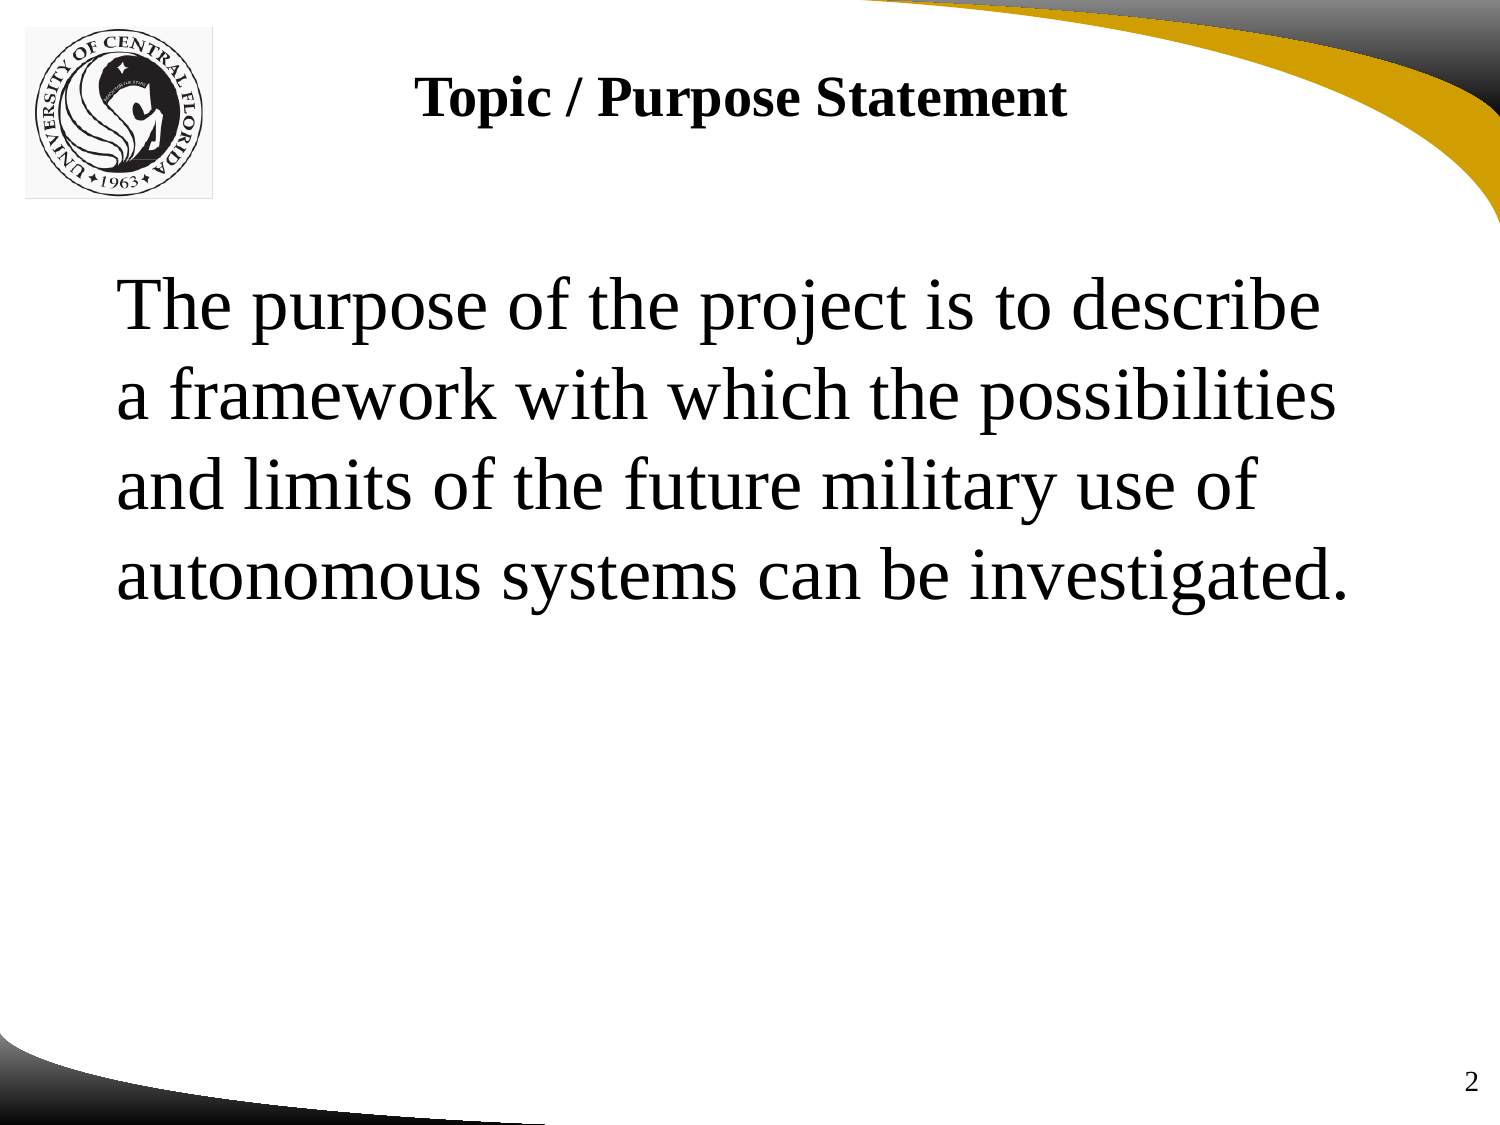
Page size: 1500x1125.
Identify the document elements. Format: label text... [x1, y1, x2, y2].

picture [24, 26, 213, 199]
slide_number 2 [1181, 1054, 1495, 1125]
text_box The purpose of the project is to describe a framework with which the possibilities and limits of the future military use of autonomous systems can be investigated. [101, 246, 1382, 1055]
text_box Topic / Purpose Statement [101, 50, 1382, 201]
